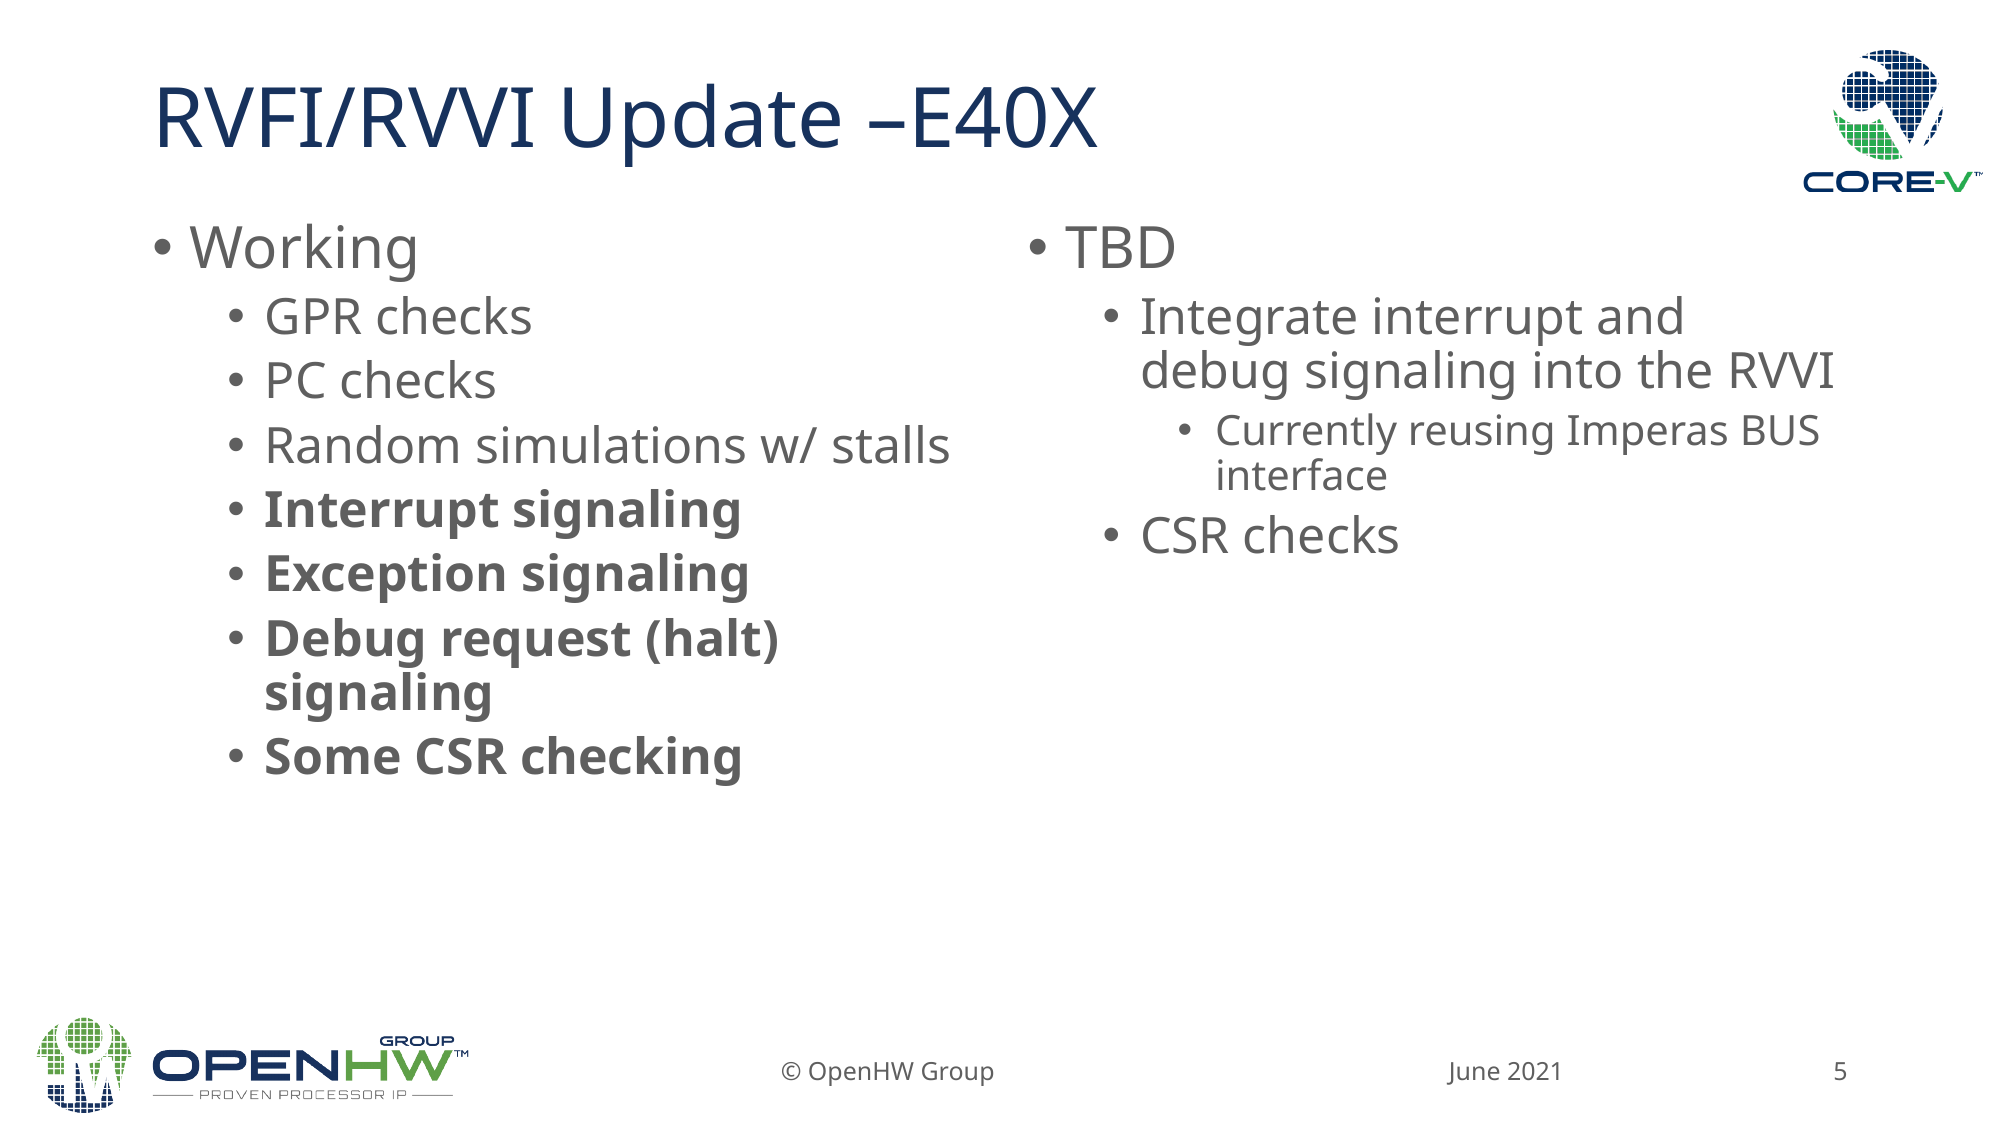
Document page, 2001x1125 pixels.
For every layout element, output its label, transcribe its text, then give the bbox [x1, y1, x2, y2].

list Working GPR checks PC checks Random simulations w/ stalls Interrupt signaling Exception signaling Debug request (halt) signaling Some CSR checking [137, 210, 988, 1014]
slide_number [1335, 1040, 1678, 1101]
footer © OpenHW Group [550, 1042, 1226, 1103]
picture [32, 1013, 473, 1117]
list TBD Integrate interrupt and debug signaling into the RVVI Currently reusing Imperas BUS interface CSR checks [1012, 210, 1863, 1014]
slide_number 5 [1782, 1042, 1863, 1103]
title RVFI/RVVI Update –E40X [137, 59, 1804, 181]
